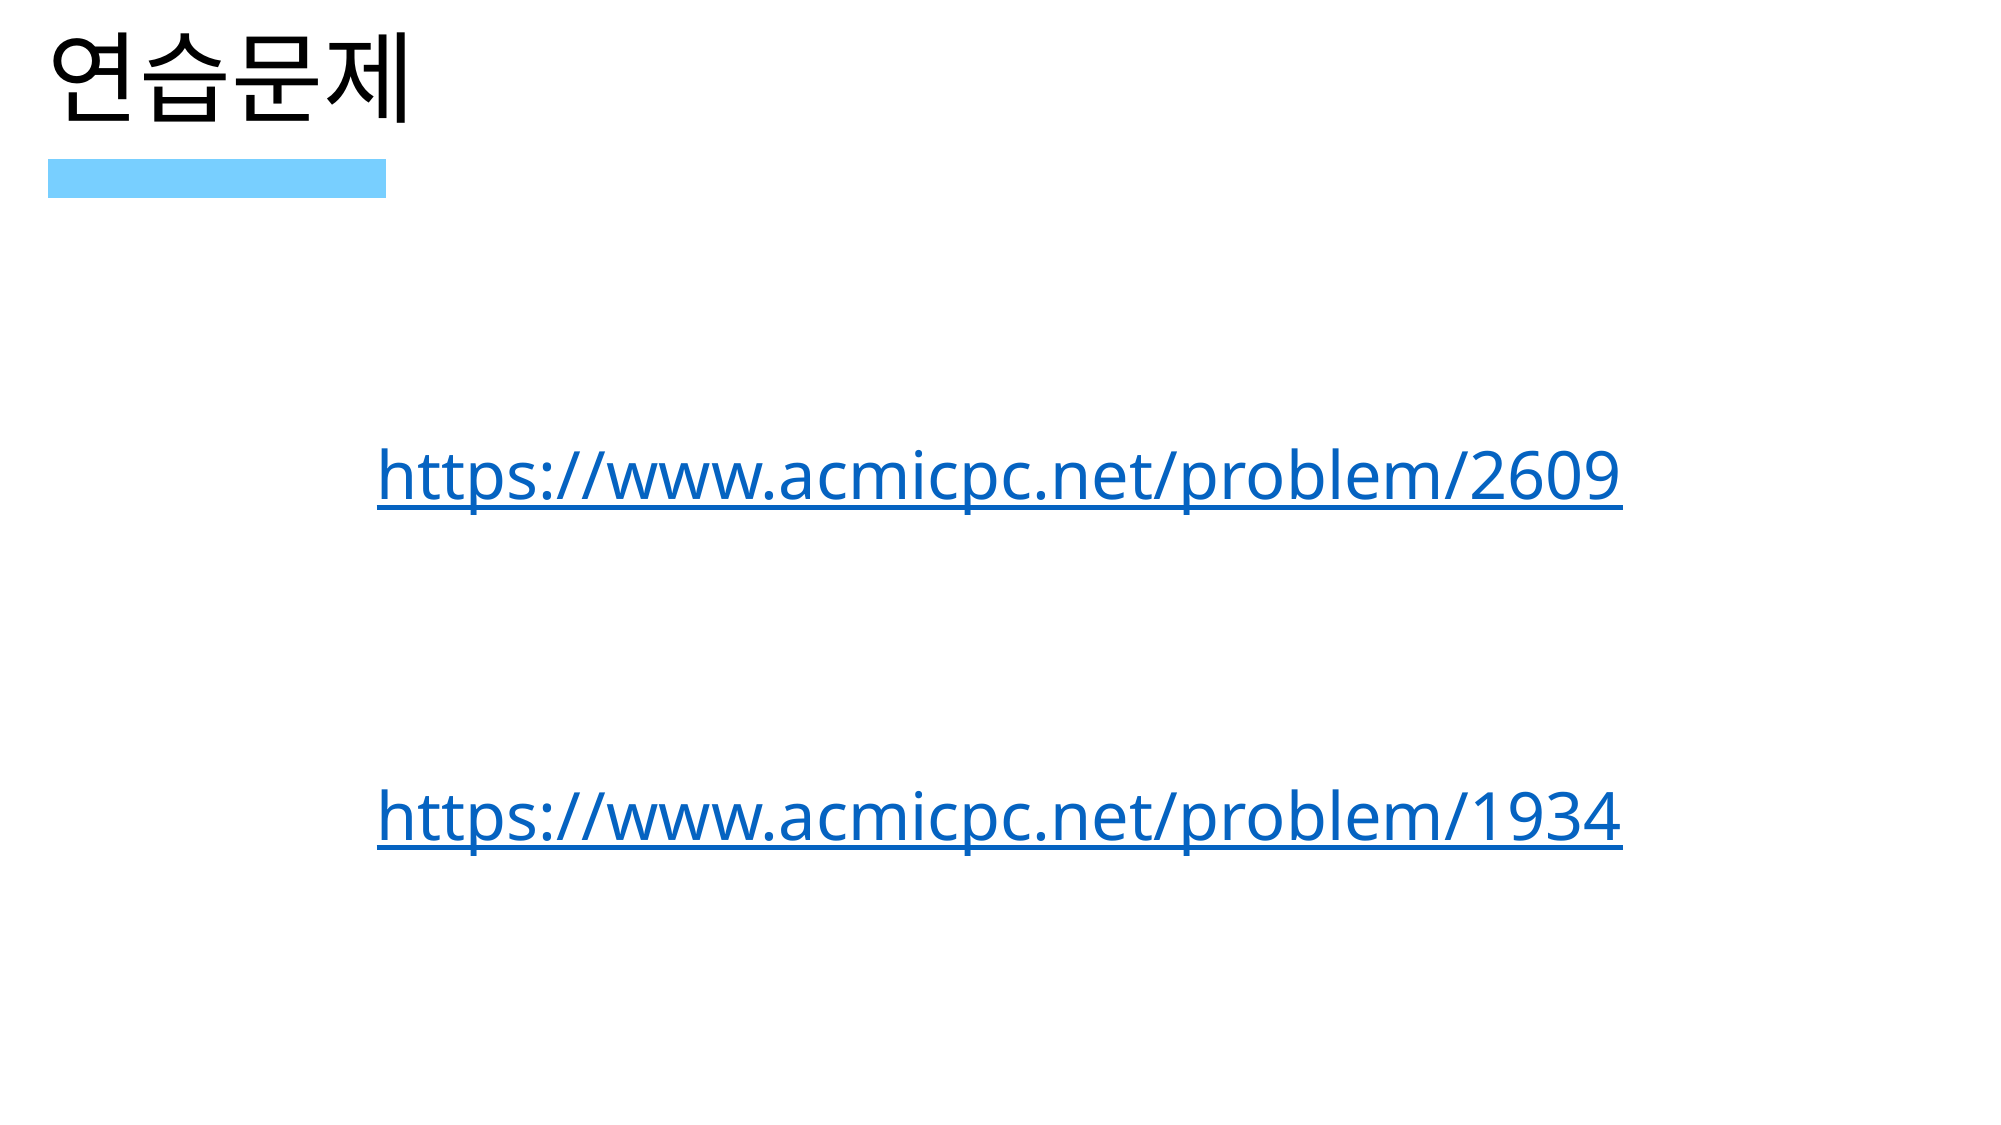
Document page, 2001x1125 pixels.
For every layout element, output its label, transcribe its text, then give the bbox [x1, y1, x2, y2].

text_box https://www.acmicpc.net/problem/1934 [361, 765, 1638, 872]
text_box [48, 159, 386, 198]
text_box 연습문제 [0, 0, 477, 145]
text_box https://www.acmicpc.net/problem/2609 [361, 425, 1638, 531]
